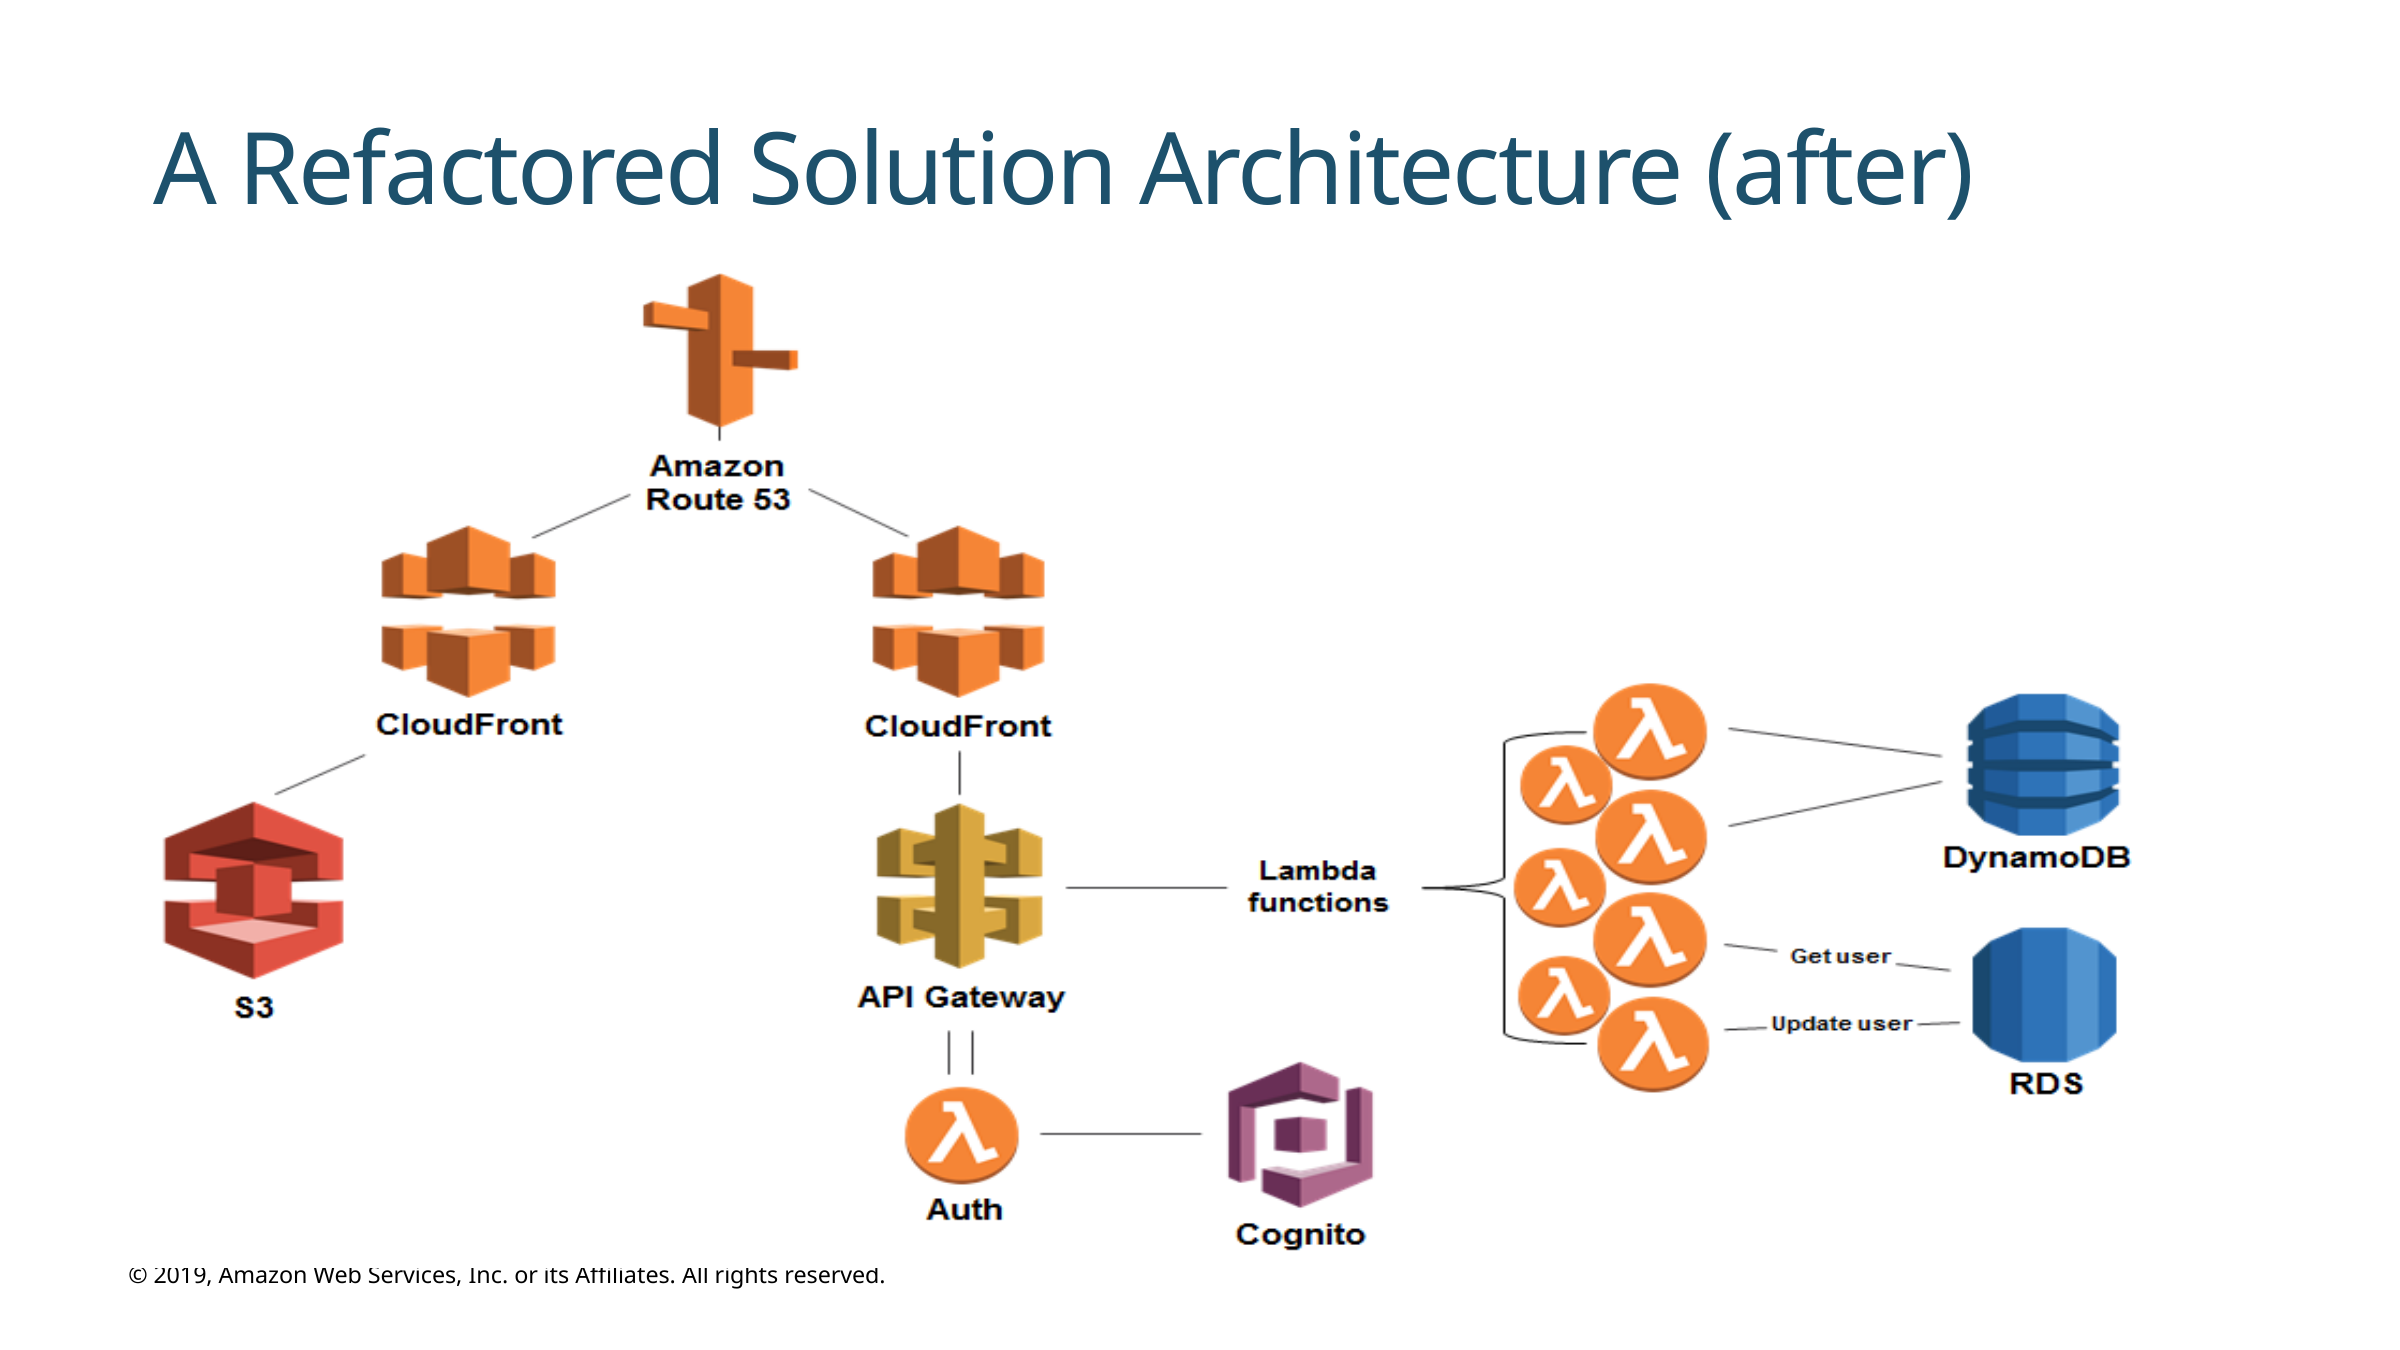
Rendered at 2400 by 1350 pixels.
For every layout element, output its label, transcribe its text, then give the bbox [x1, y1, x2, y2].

text_box A Refactored Solution Architecture (after) [139, 111, 2293, 229]
picture [122, 273, 2178, 1268]
